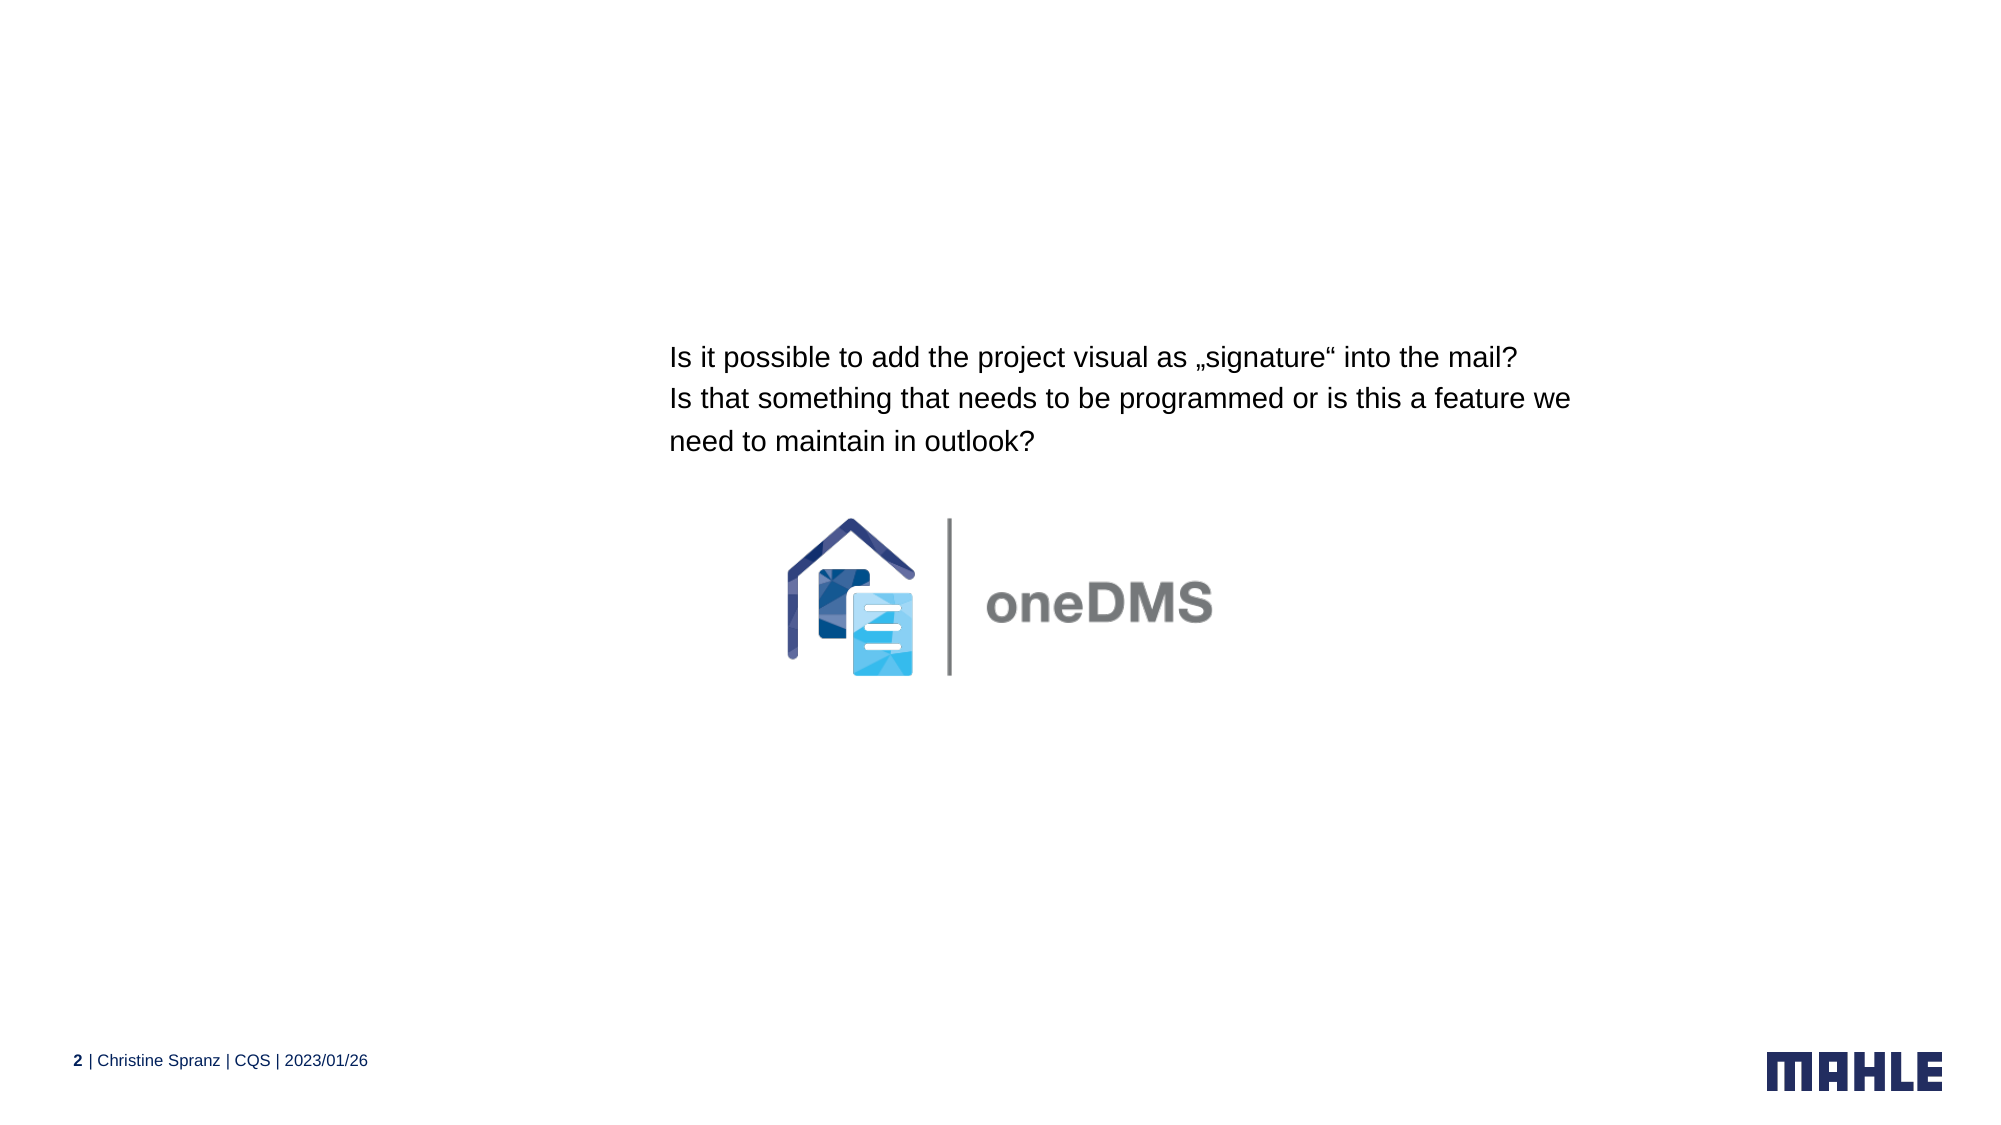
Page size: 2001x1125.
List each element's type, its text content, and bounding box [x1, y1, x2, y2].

picture [1763, 1045, 1942, 1111]
slide_number 2 [47, 1041, 83, 1079]
picture [752, 479, 1248, 715]
list Is it possible to add the project visual as „signature“ into the mail? Is that something that needs to be programmed or is this a feature we need to maintain in outlook? [669, 330, 1597, 470]
